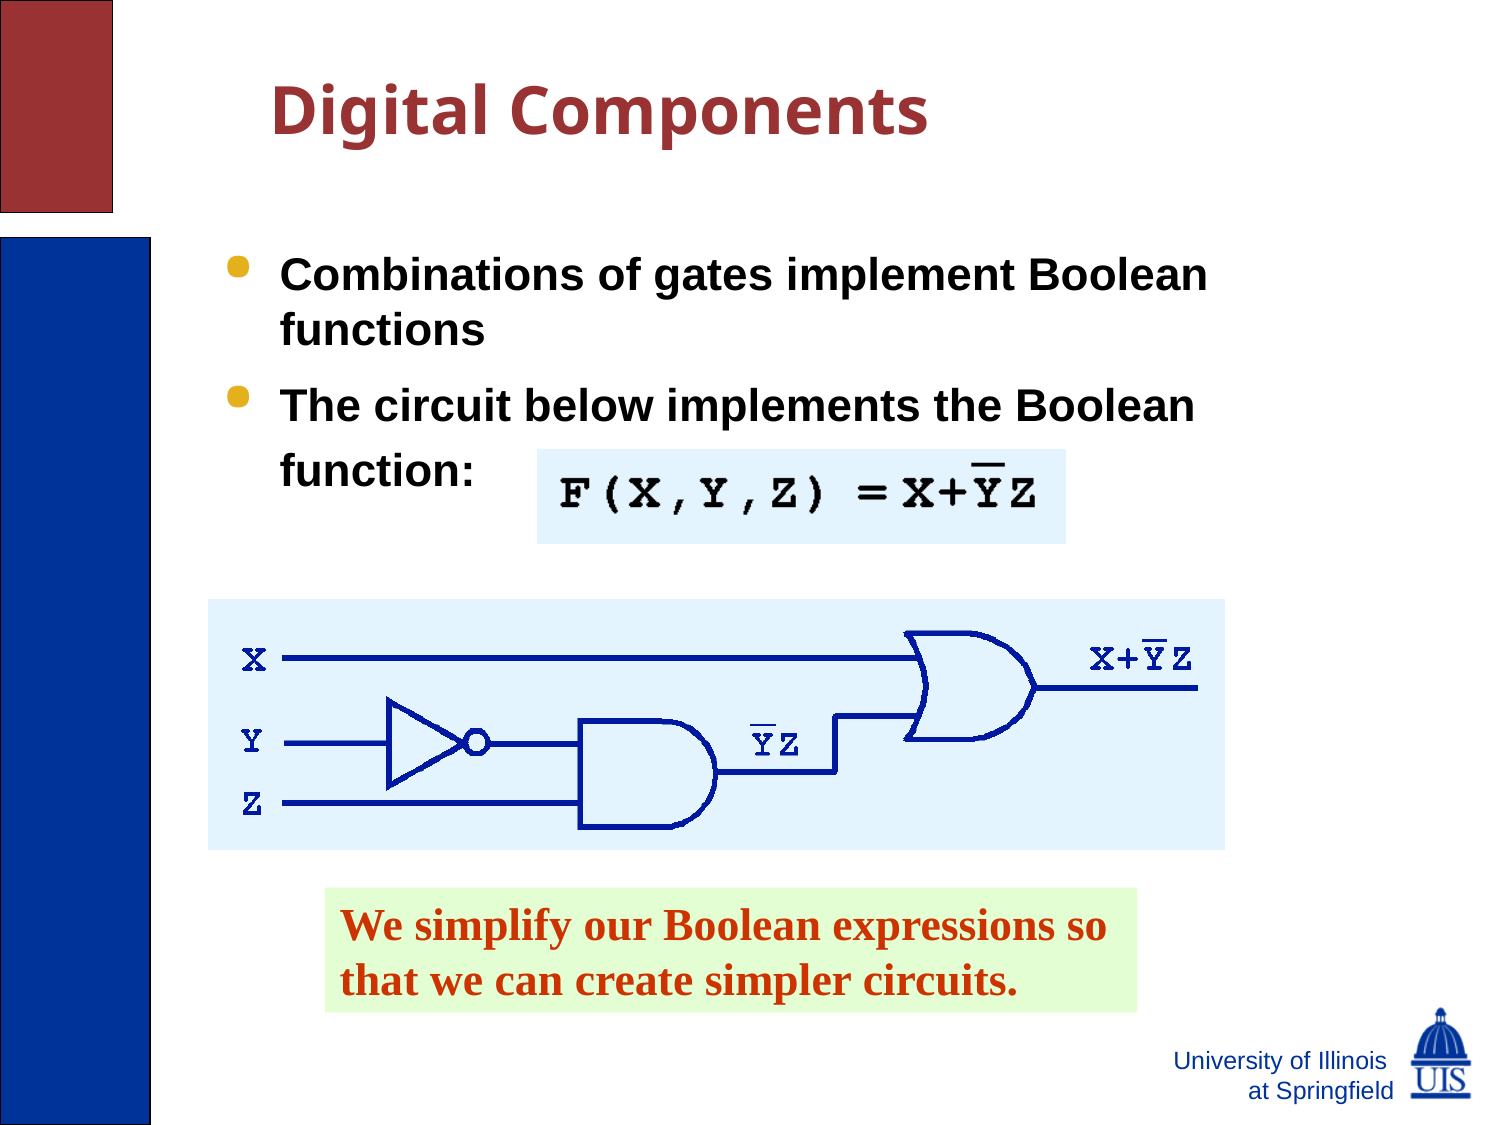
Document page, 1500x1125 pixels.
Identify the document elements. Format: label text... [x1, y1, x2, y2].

picture [537, 449, 1066, 544]
picture [208, 599, 1226, 851]
title Digital Components [112, 62, 1088, 153]
text_box We simplify our Boolean expressions so that we can create simpler circuits. [324, 887, 1138, 1013]
list Combinations of gates implement Boolean functions The circuit below implements the Boolean function: [208, 237, 1413, 563]
picture [1409, 1006, 1473, 1102]
